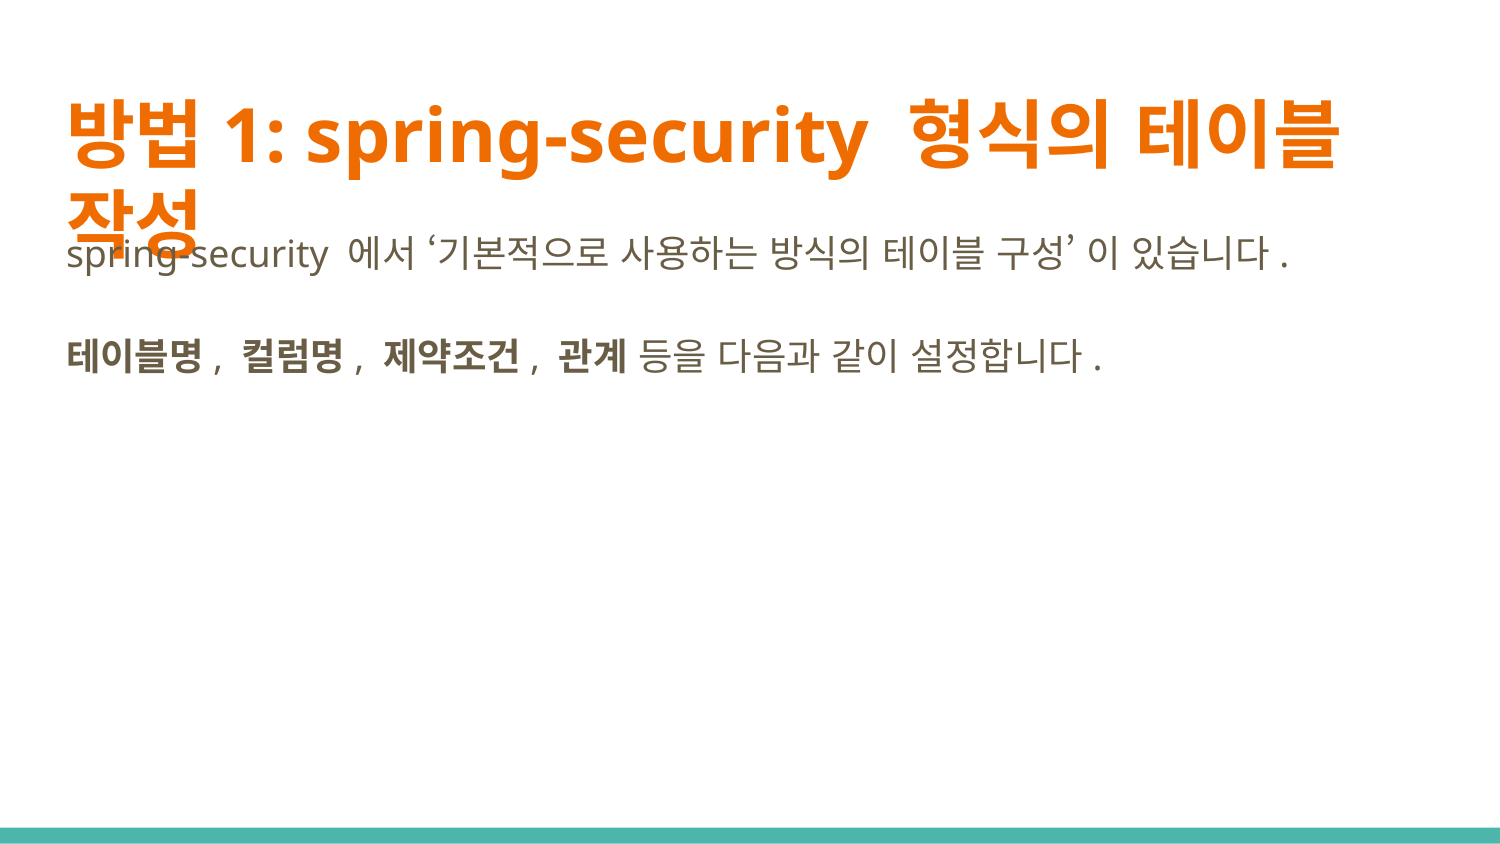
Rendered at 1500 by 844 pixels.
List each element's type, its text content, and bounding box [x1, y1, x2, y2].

list spring-security 에서 ‘기본적으로 사용하는 방식의 테이블 구성’ 이 있습니다. 테이블명, 컬럼명, 제약조건, 관계 등을 다음과 같이 설정합니다. [51, 207, 1449, 750]
title 방법1: spring-security 형식의 테이블 작성 [51, 72, 1449, 189]
